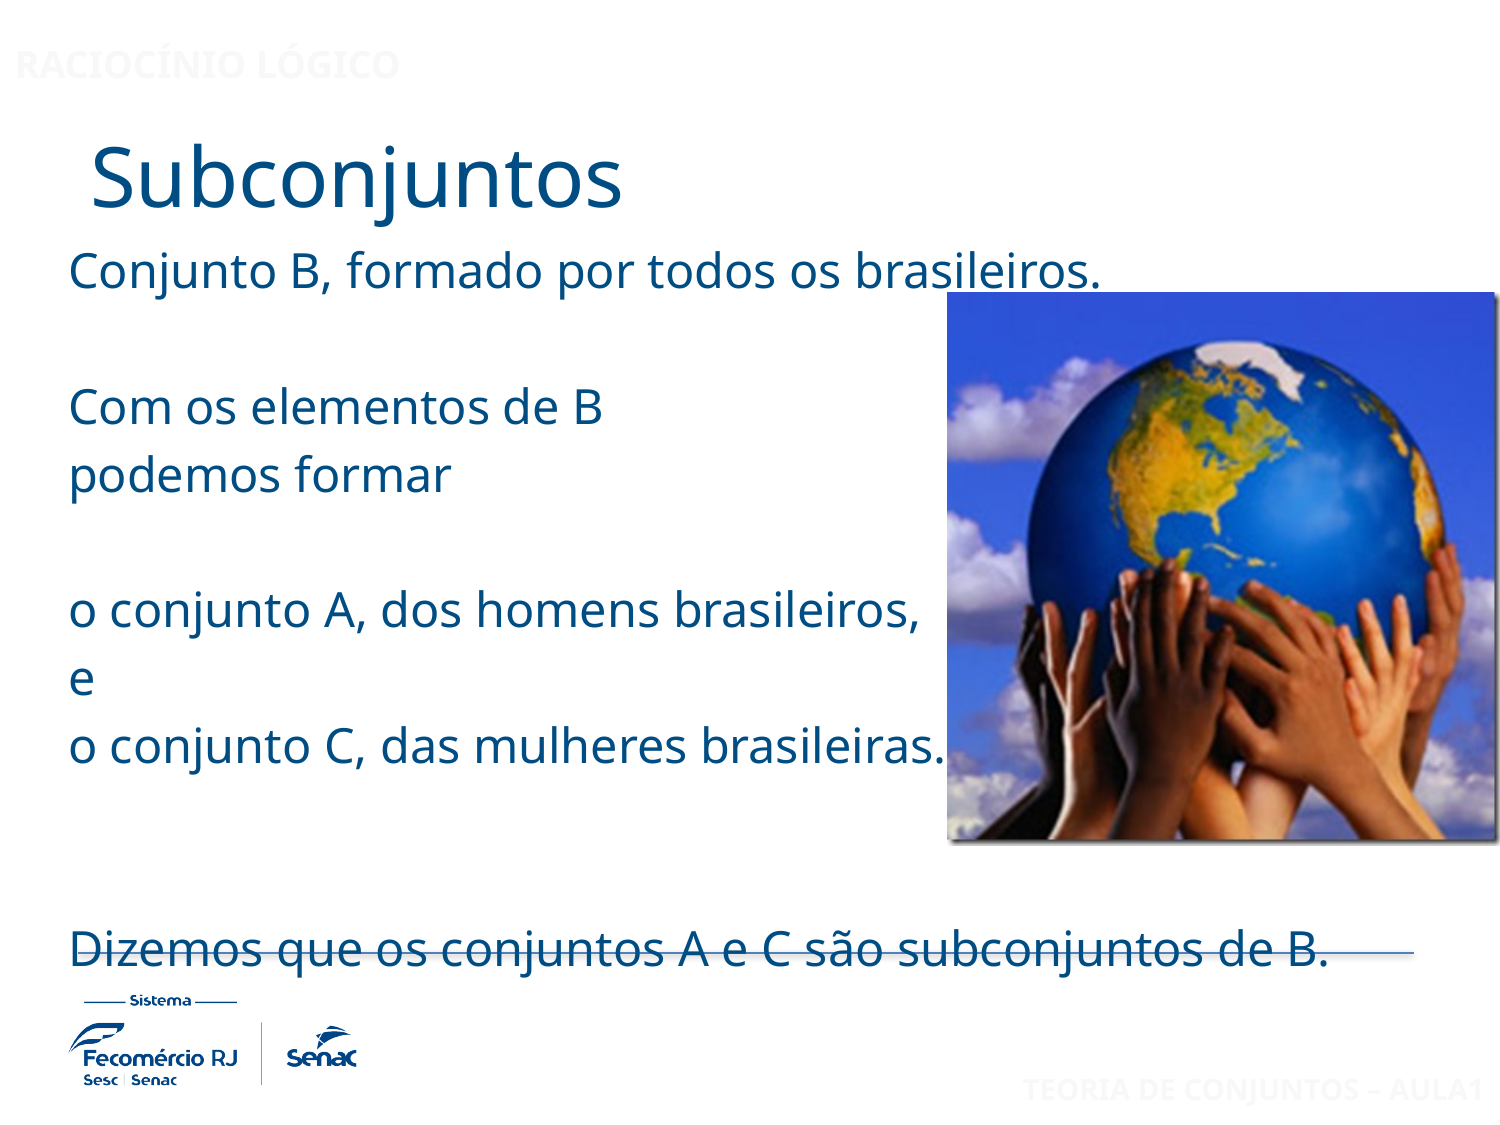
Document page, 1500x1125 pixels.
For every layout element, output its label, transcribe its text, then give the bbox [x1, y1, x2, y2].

picture [63, 1020, 361, 1090]
picture [947, 292, 1500, 847]
list Conjunto B, formado por todos os brasileiros. Com os elementos de B podemos formar o conjunto A, dos homens brasileiros, e o conjunto C, das mulheres brasileiras. Dizemos que os conjuntos A e C são subconjuntos de B. [53, 232, 1353, 1020]
title Subconjuntos [75, 117, 1425, 291]
